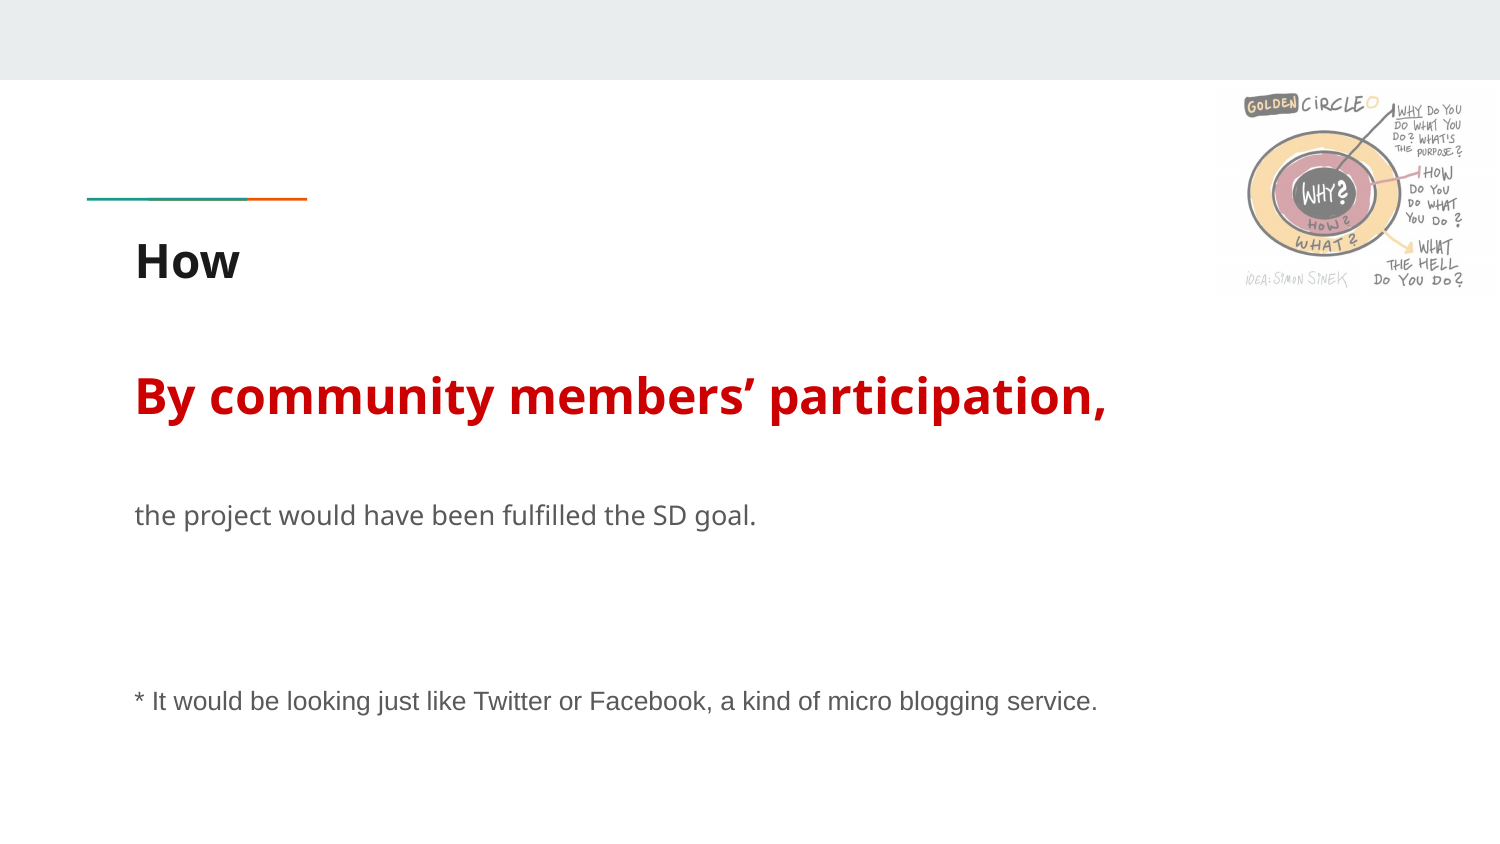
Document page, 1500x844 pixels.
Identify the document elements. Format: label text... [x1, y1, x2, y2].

list By community members’ participation, the project would have been fulfilled the SD goal. [119, 341, 1381, 573]
title How [119, 216, 1206, 305]
list * It would be looking just like Twitter or Facebook, a kind of micro blogging service. [119, 664, 1381, 732]
picture [1208, 80, 1500, 300]
